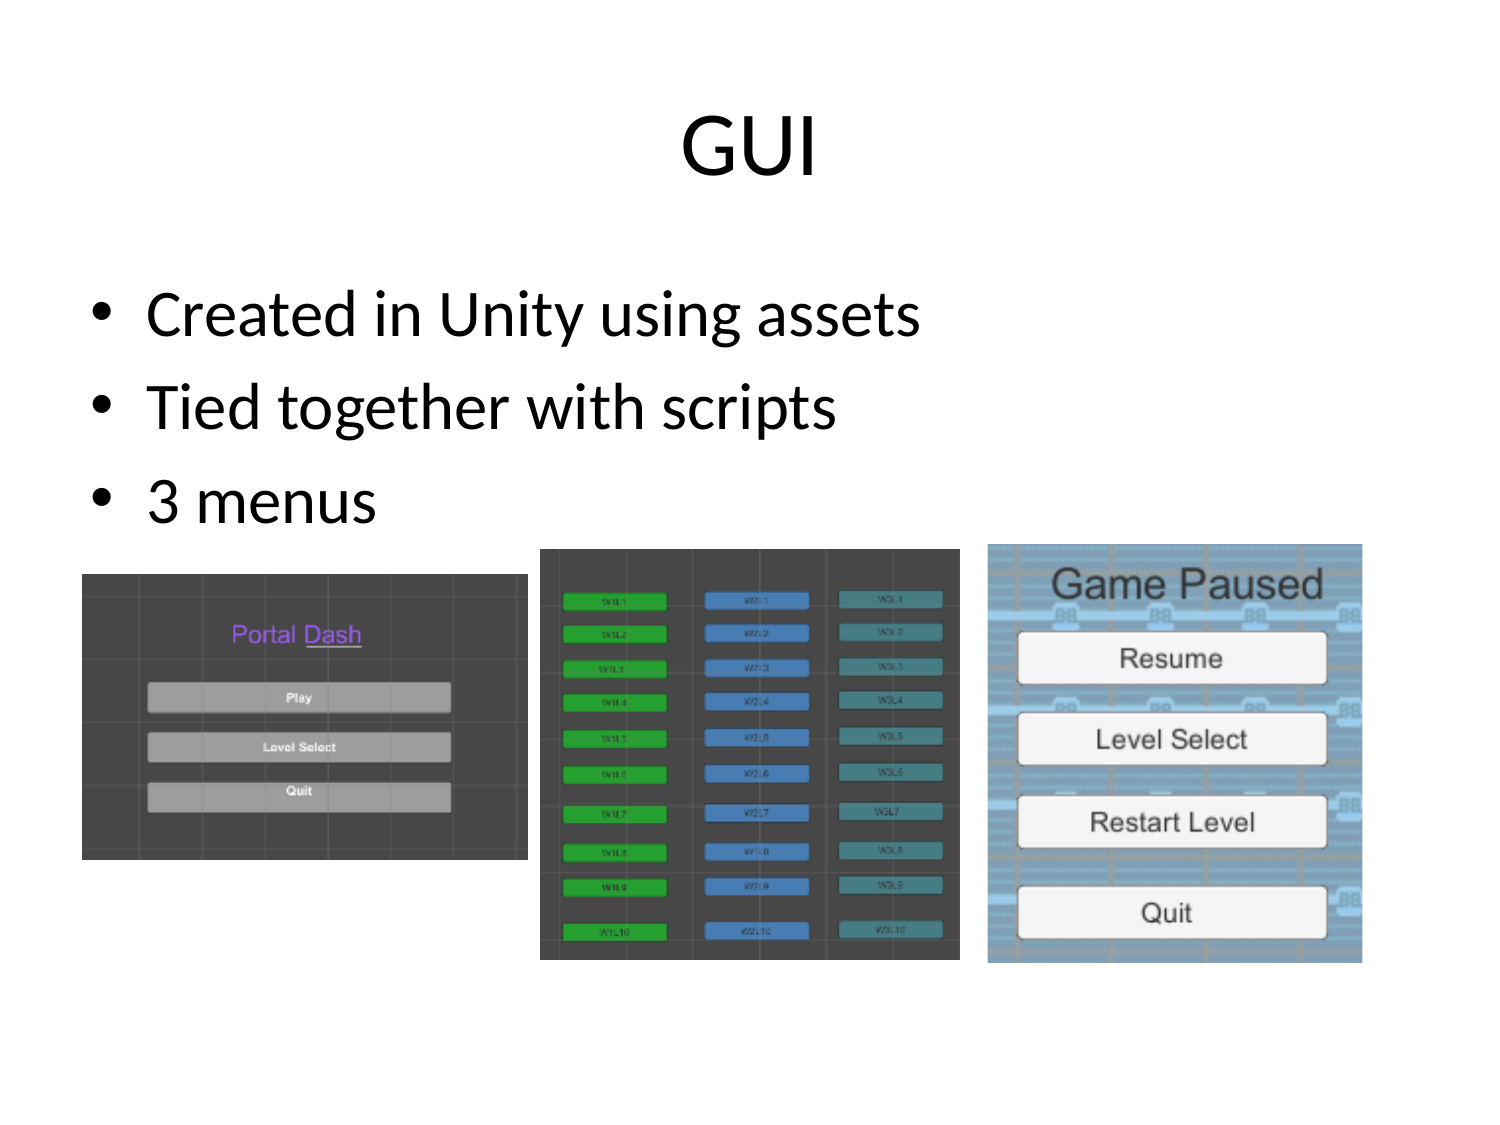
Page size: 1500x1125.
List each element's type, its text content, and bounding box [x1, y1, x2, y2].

picture [540, 549, 960, 960]
picture [81, 574, 528, 860]
title GUI [75, 45, 1425, 233]
list Created in Unity using assets Tied together with scripts 3 menus [75, 262, 1425, 1005]
picture [987, 543, 1363, 963]
